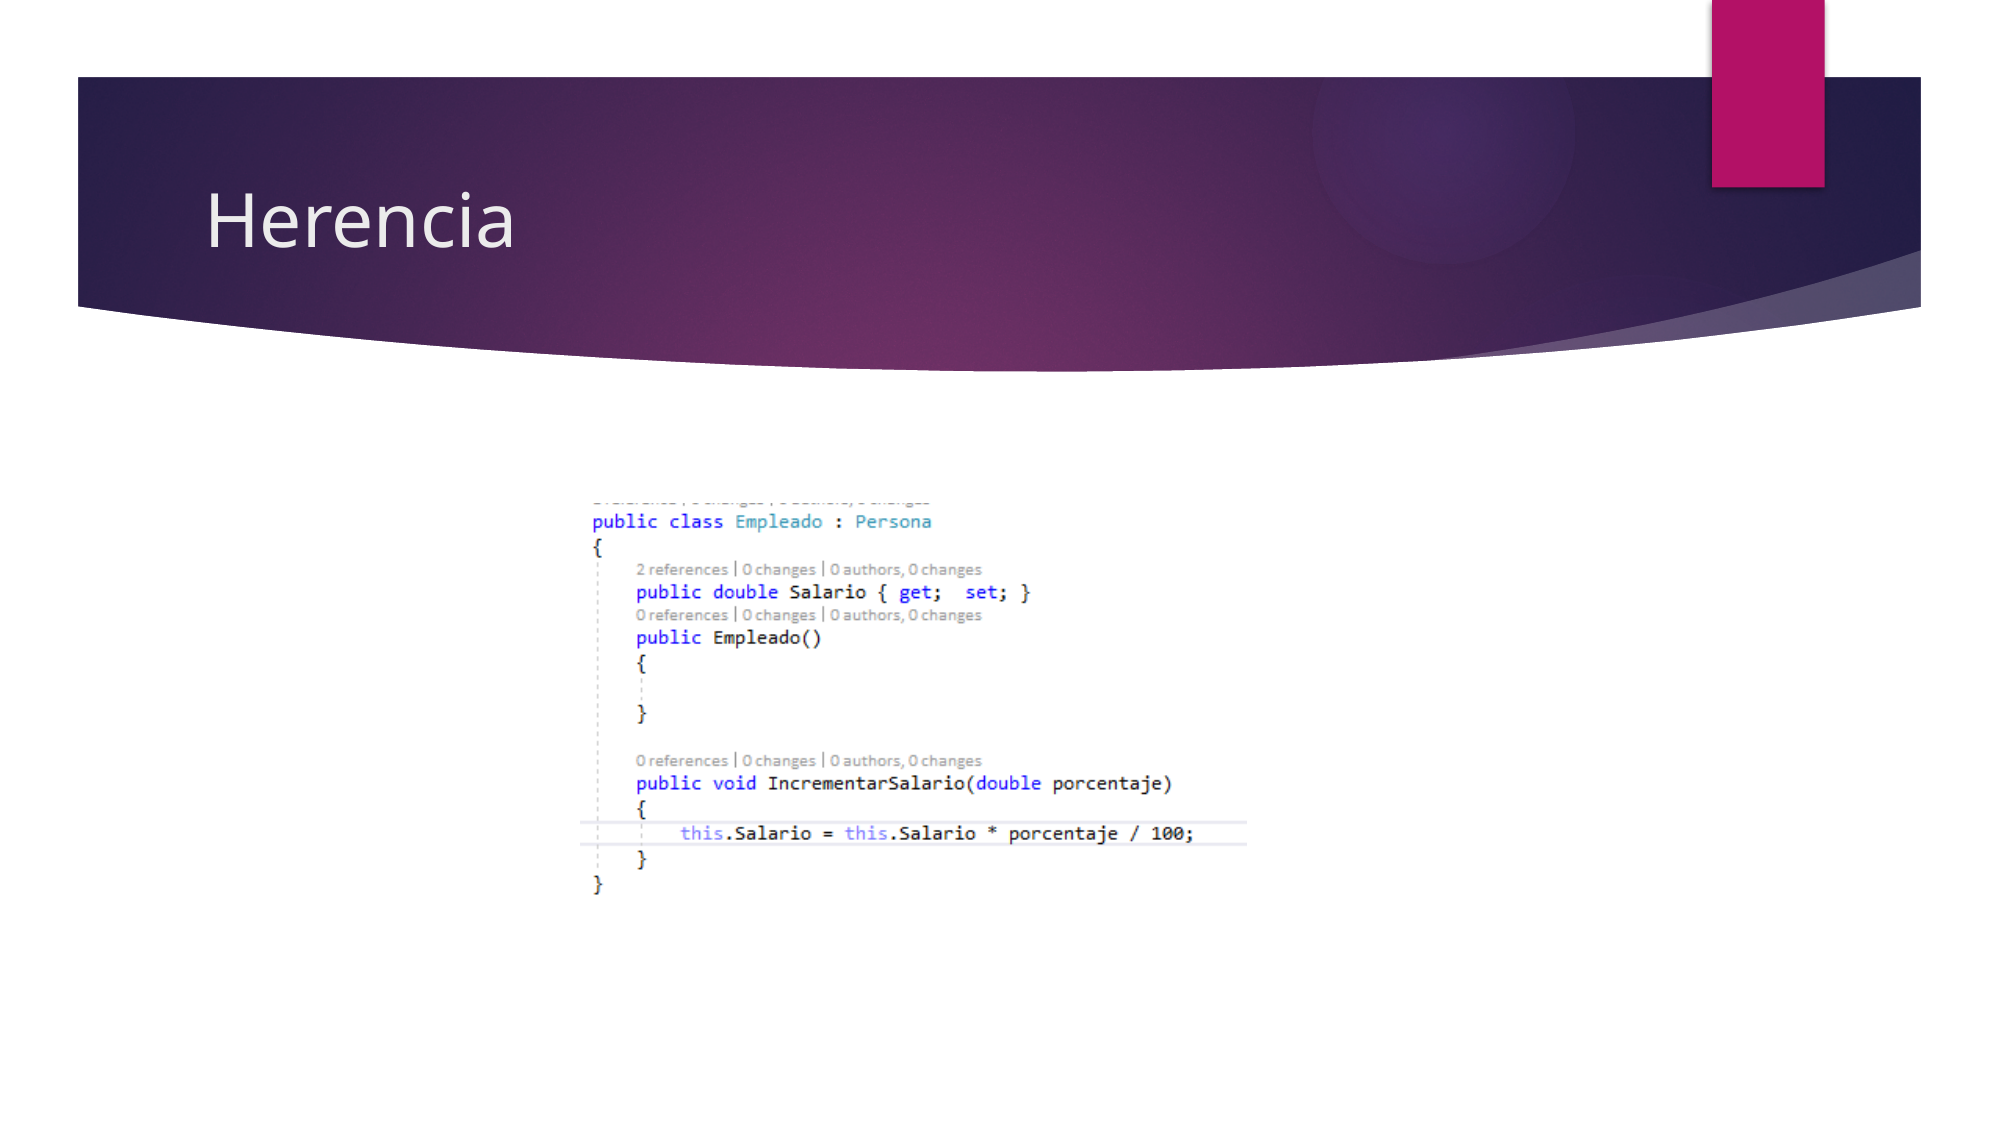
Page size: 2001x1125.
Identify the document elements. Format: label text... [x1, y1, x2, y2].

title Herencia [189, 159, 1627, 276]
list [580, 503, 1247, 912]
